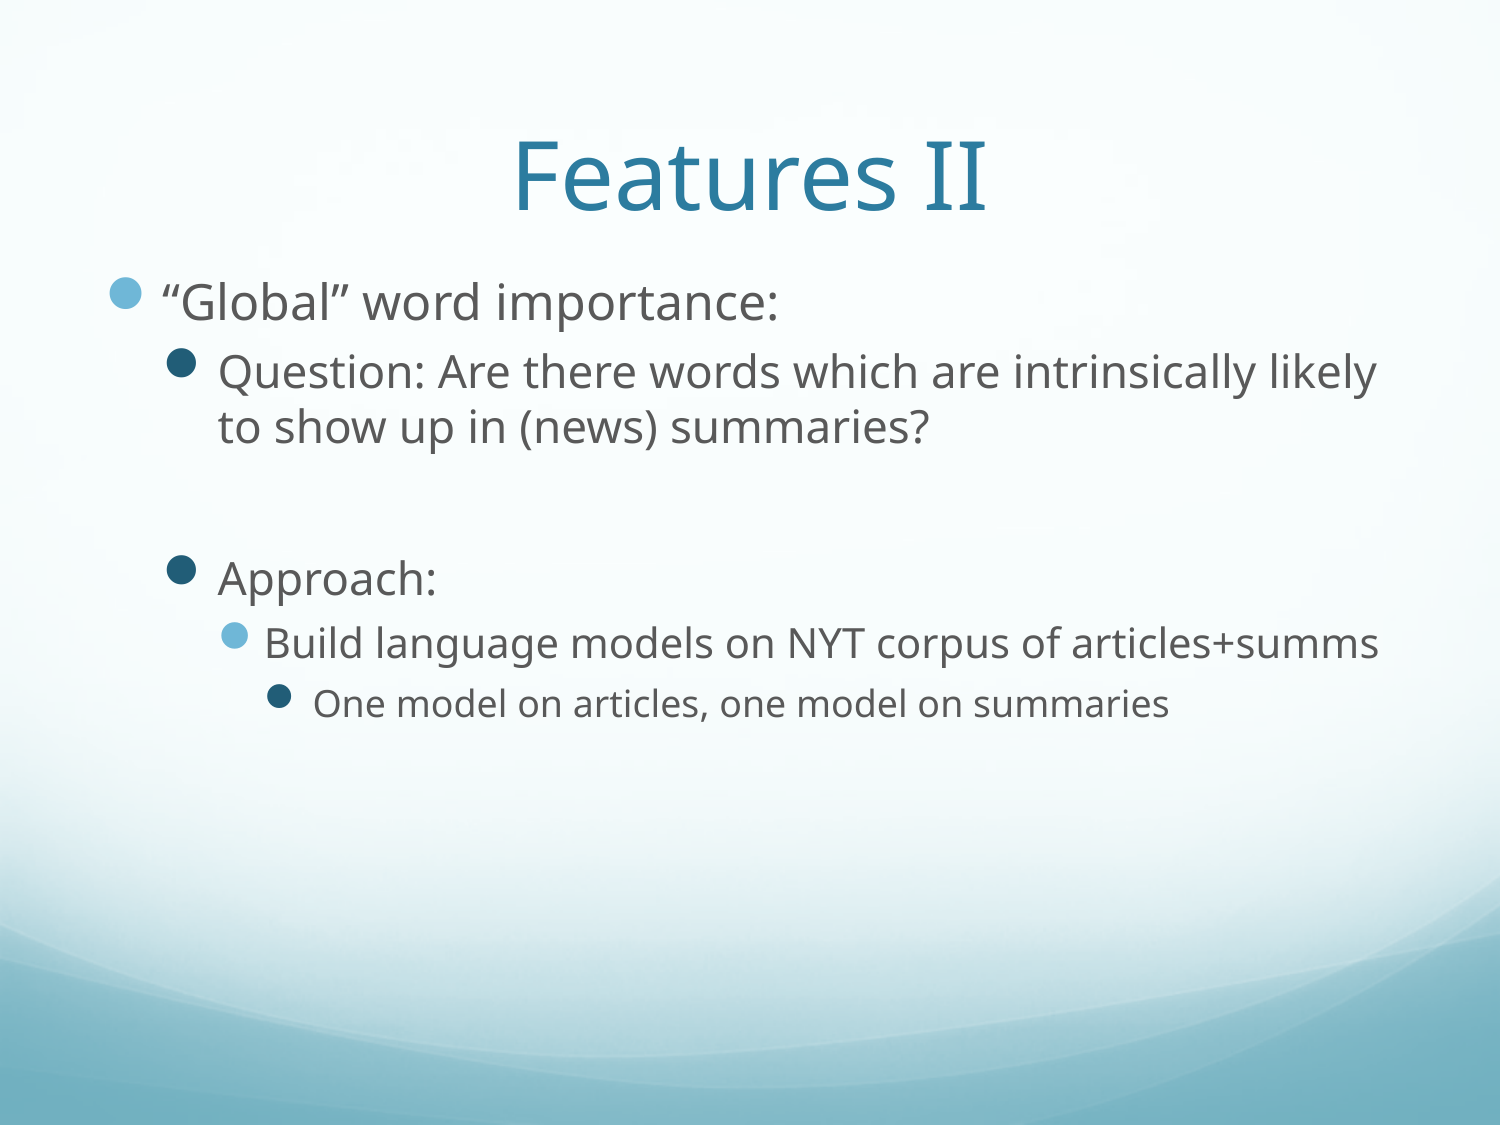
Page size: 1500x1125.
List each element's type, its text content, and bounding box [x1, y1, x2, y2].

list “Global” word importance: Question: Are there words which are intrinsically likely to show up in (news) summaries? Approach: Build language models on NYT corpus of articles+summs One model on articles, one model on summaries [90, 262, 1436, 975]
title Features II [90, 17, 1410, 237]
